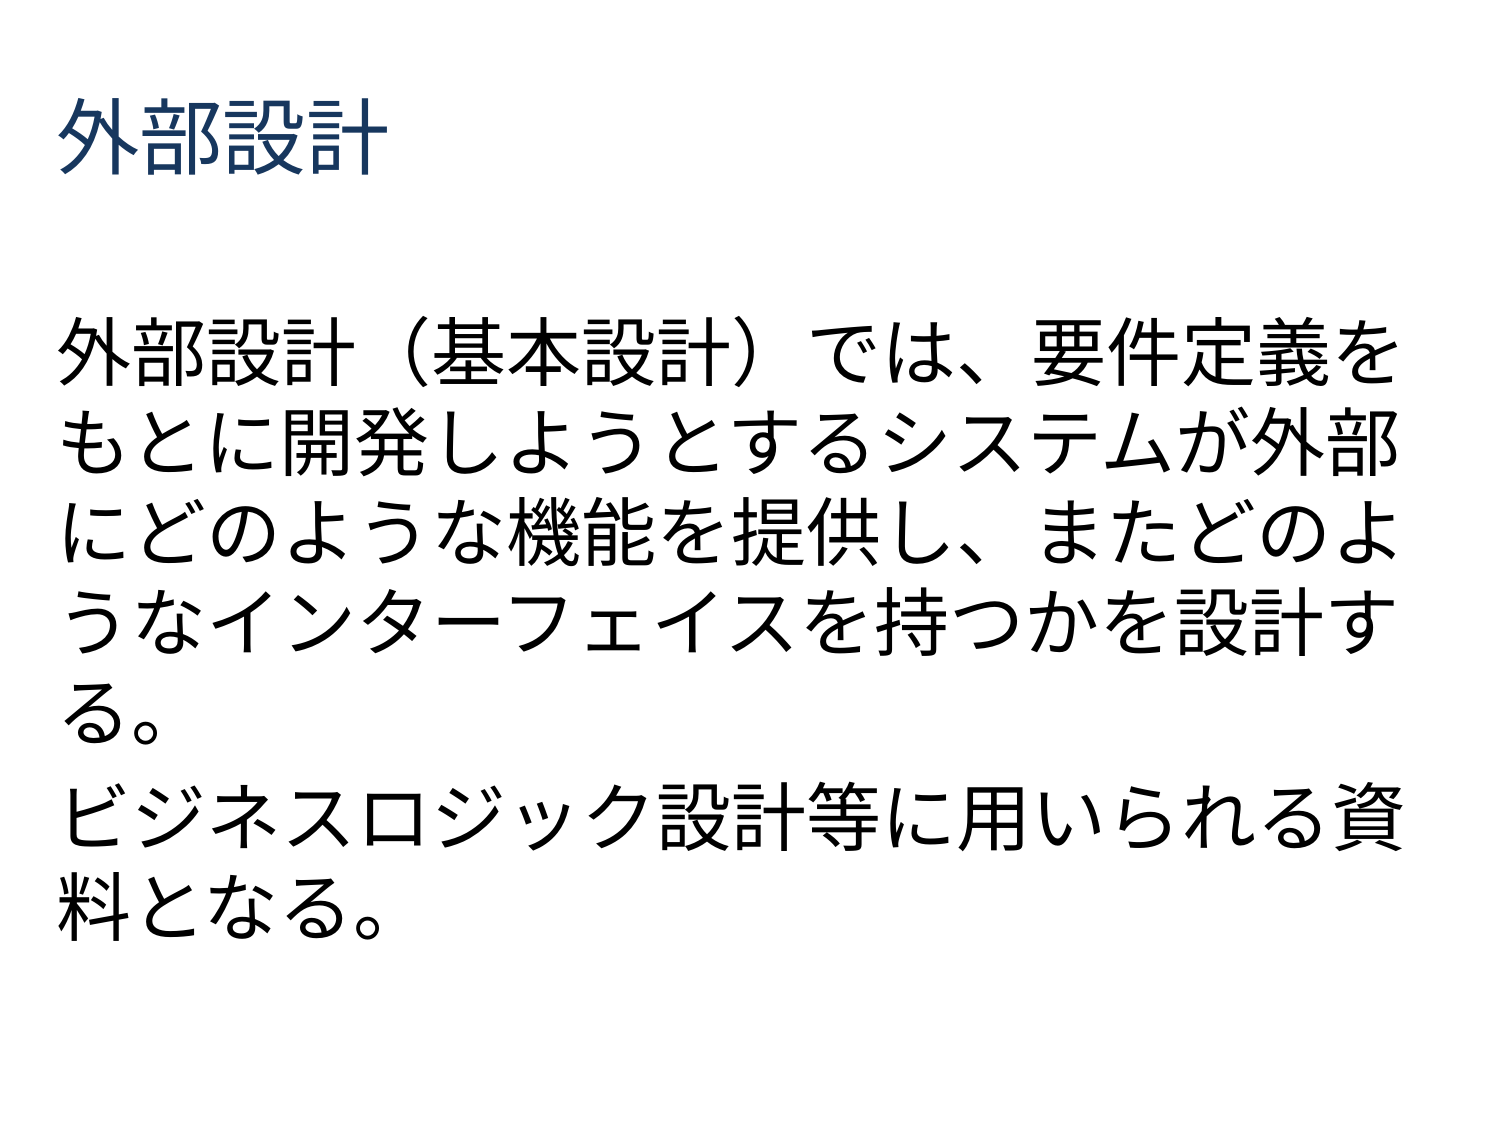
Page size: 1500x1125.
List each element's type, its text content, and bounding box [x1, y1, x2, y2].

subtitle 外部設計 外部設計（基本設計）では、要件定義をもとに開発しようとするシステムが外部にどのような機能を提供し、またどのようなインターフェイスを持つかを設計する。 ビジネスロジック設計等に用いられる資料となる。 [41, 78, 1424, 925]
